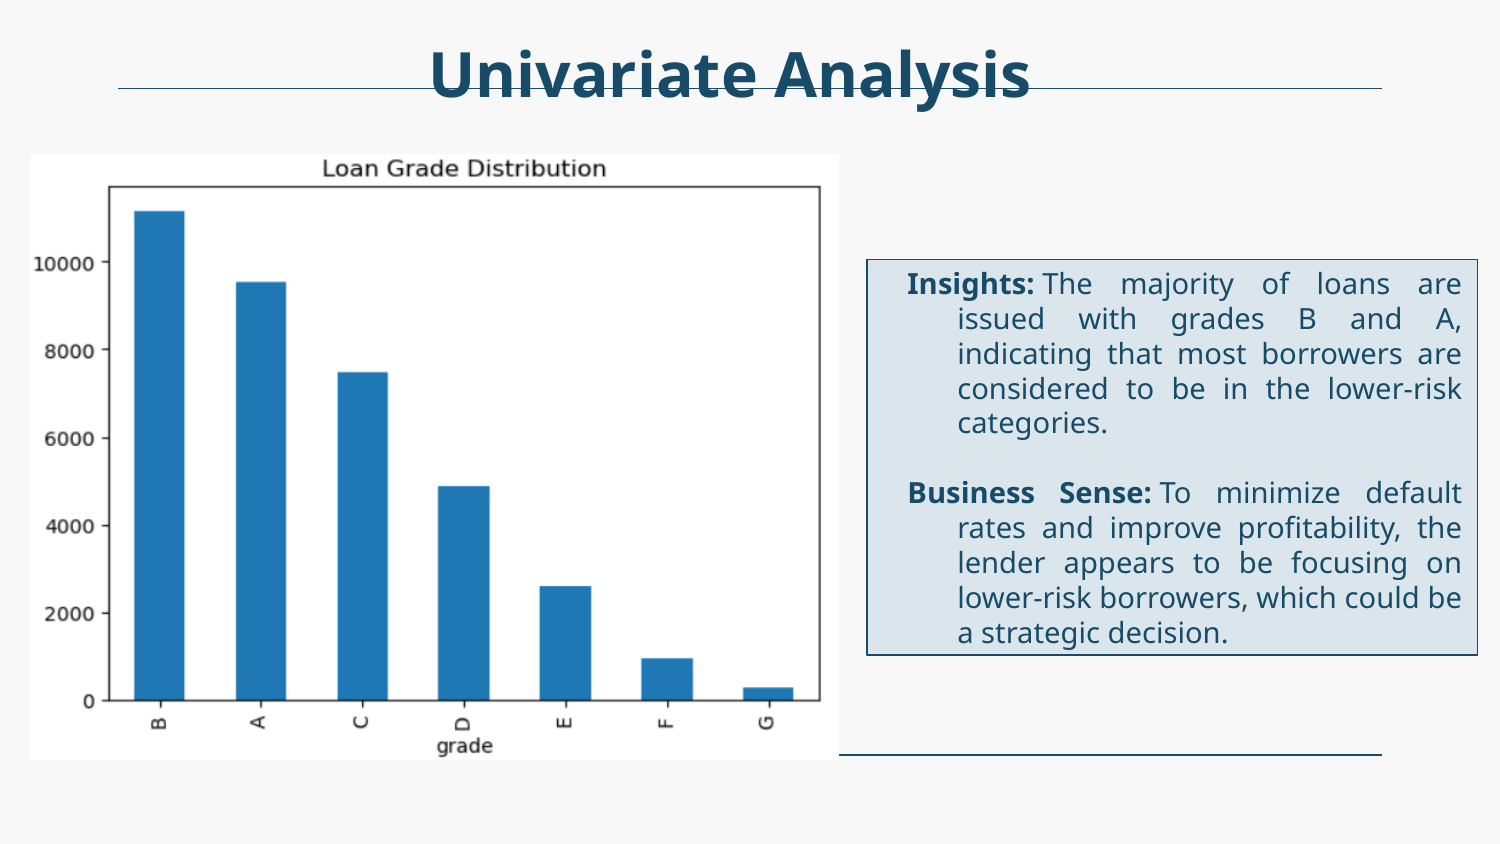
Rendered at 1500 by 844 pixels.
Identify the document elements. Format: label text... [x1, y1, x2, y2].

text_box Insights: The majority of loans are issued with grades B and A, indicating that most borrowers are considered to be in the lower-risk categories. Business Sense: To minimize default rates and improve profitability, the lender appears to be focusing on lower-risk borrowers, which could be a strategic decision. [867, 259, 1478, 656]
title Univariate Analysis [413, 19, 1500, 105]
picture [30, 154, 840, 761]
